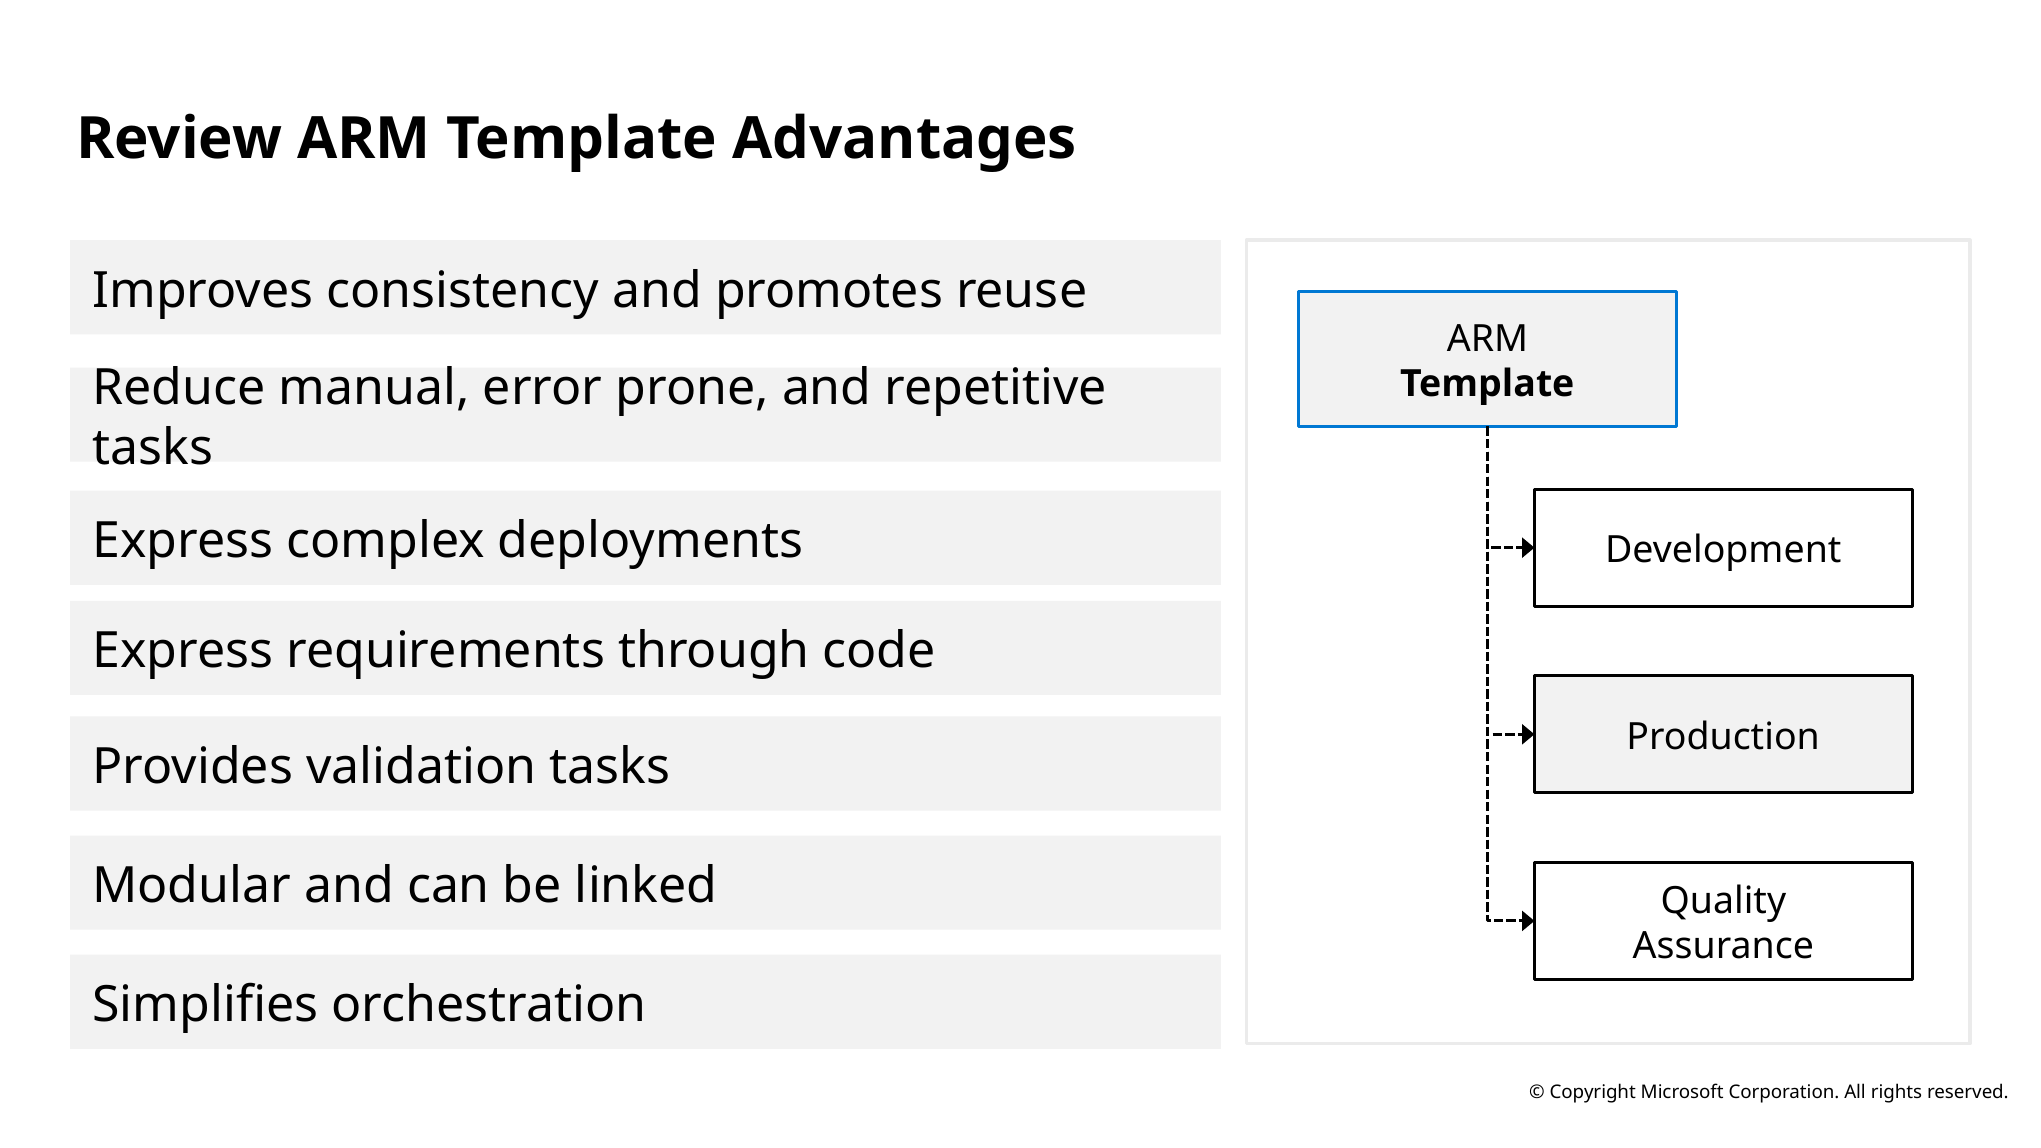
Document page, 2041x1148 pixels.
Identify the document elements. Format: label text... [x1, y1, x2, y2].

text_box [1246, 239, 1971, 1044]
text_box Express complex deployments [70, 490, 1221, 585]
text_box Modular and can be linked [70, 835, 1221, 930]
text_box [1298, 291, 1913, 980]
text_box Express requirements through code [70, 600, 1221, 695]
title Review ARM Template Advantages [76, 103, 1969, 172]
text_box Reduce manual, error prone, and repetitive tasks [70, 367, 1221, 462]
text_box Simplifies orchestration [70, 954, 1221, 1049]
text_box Improves consistency and promotes reuse [70, 240, 1221, 335]
text_box Provides validation tasks [70, 716, 1221, 811]
